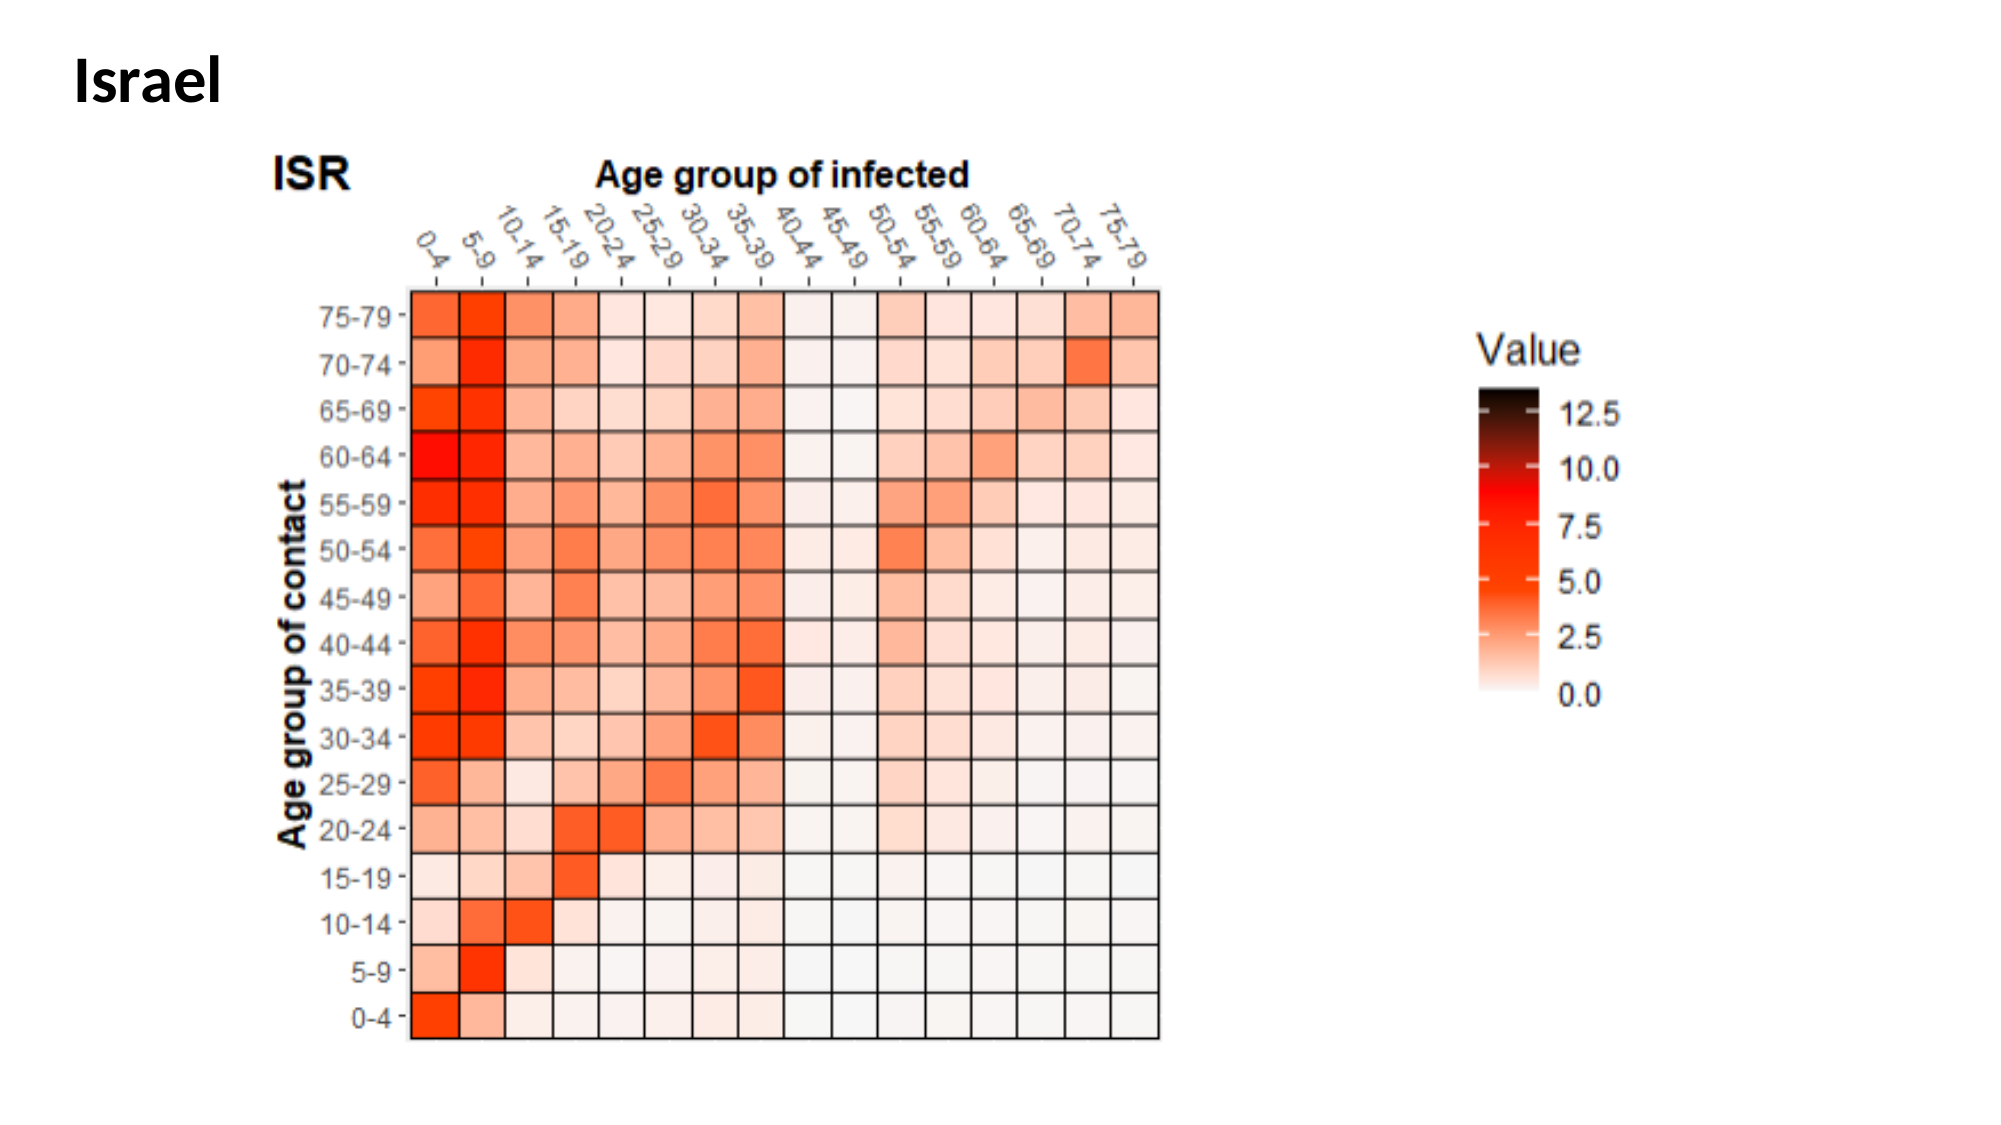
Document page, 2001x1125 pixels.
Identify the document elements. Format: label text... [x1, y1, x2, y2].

text_box Israel [58, 28, 839, 124]
picture [1456, 317, 1658, 744]
picture [260, 140, 1181, 1054]
